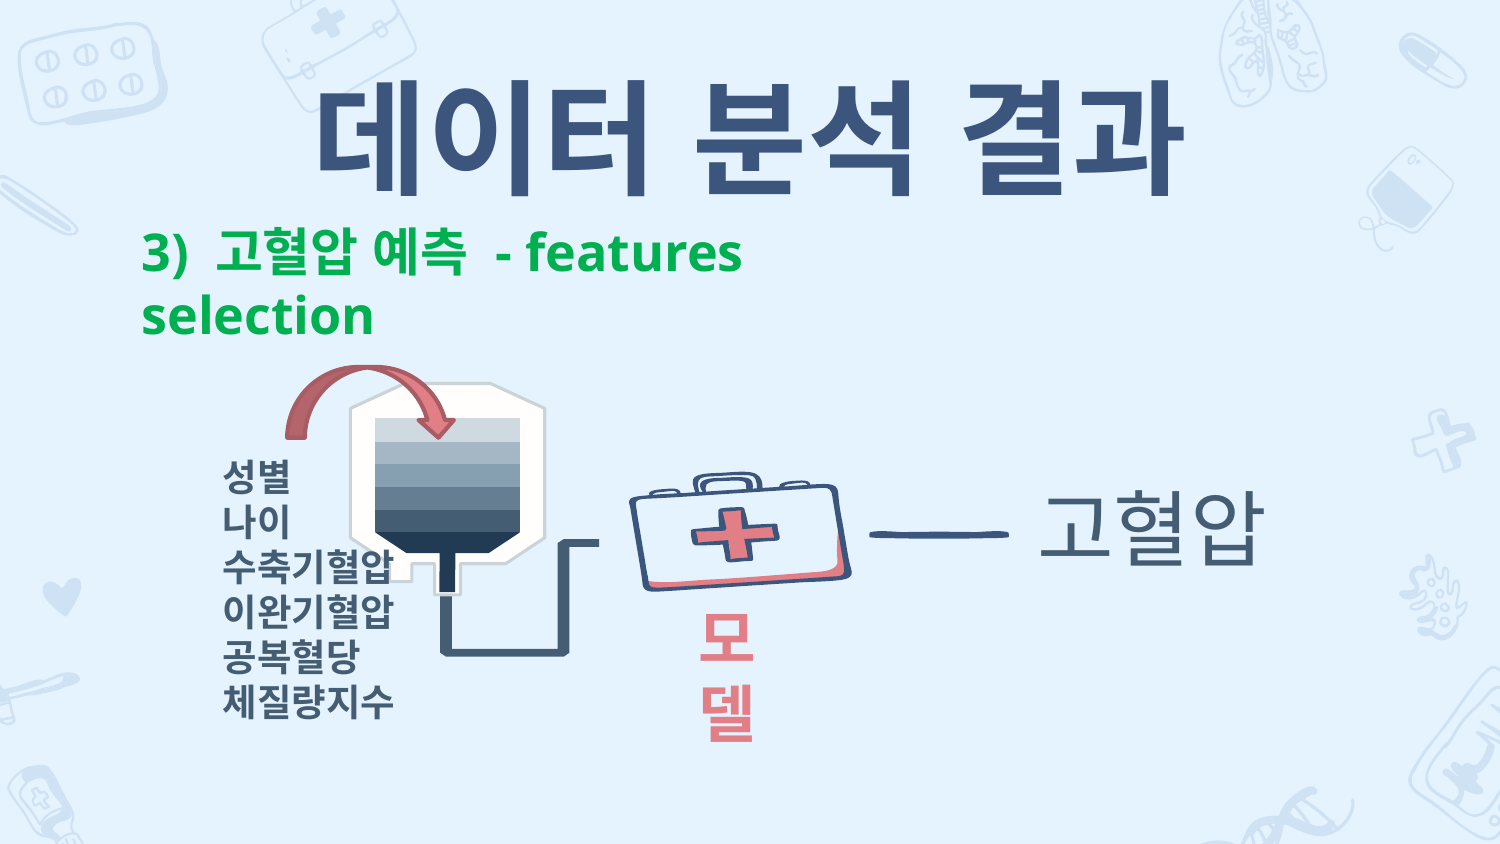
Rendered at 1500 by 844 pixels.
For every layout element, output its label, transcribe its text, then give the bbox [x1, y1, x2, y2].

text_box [350, 383, 600, 657]
text_box 성별 나이 수축기혈압 이완기혈압 공복혈당 체질량지수 [207, 439, 465, 844]
text_box 모델 [683, 600, 824, 656]
title 데이터 분석 결과 [118, 88, 1382, 183]
text_box [869, 531, 1009, 539]
text_box [285, 364, 423, 440]
text_box 3) 고혈압 예측 - features selection [126, 204, 960, 299]
text_box 고혈압 [1022, 462, 1500, 534]
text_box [628, 471, 853, 592]
